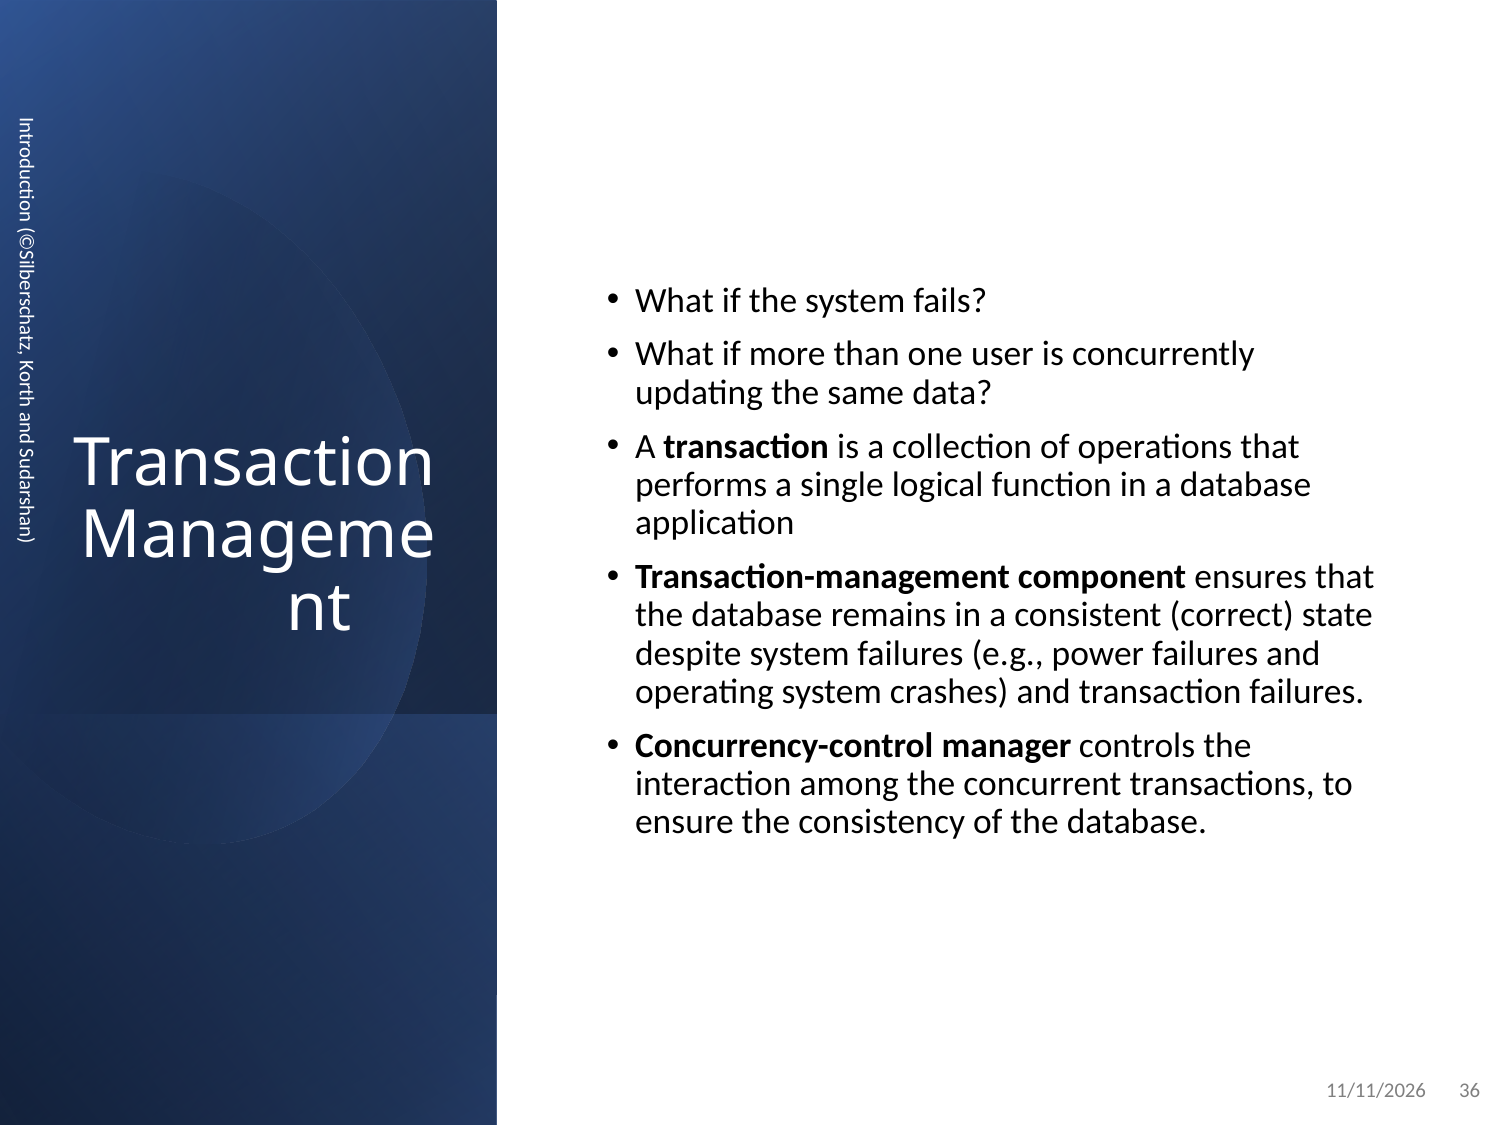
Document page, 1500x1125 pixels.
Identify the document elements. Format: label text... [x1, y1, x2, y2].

slide_number 36 [1440, 1058, 1496, 1119]
list What if the system fails? What if more than one user is concurrently updating the same data? A transaction is a collection of operations that performs a single logical function in a database application Transaction-management component ensures that the database remains in a consistent (correct) state despite system failures (e.g., power failures and operating system crashes) and transaction failures. Concurrency-control manager controls the interaction among the concurrent transactions, to ensure the consistency of the database. [591, 106, 1399, 1017]
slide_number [1103, 1058, 1440, 1119]
title Transaction Management [57, 96, 452, 652]
footer Introduction (©Silberschatz, Korth and Sudarshan) [0, 102, 59, 609]
text_box [498, 0, 1500, 1125]
text_box [0, 0, 498, 1124]
